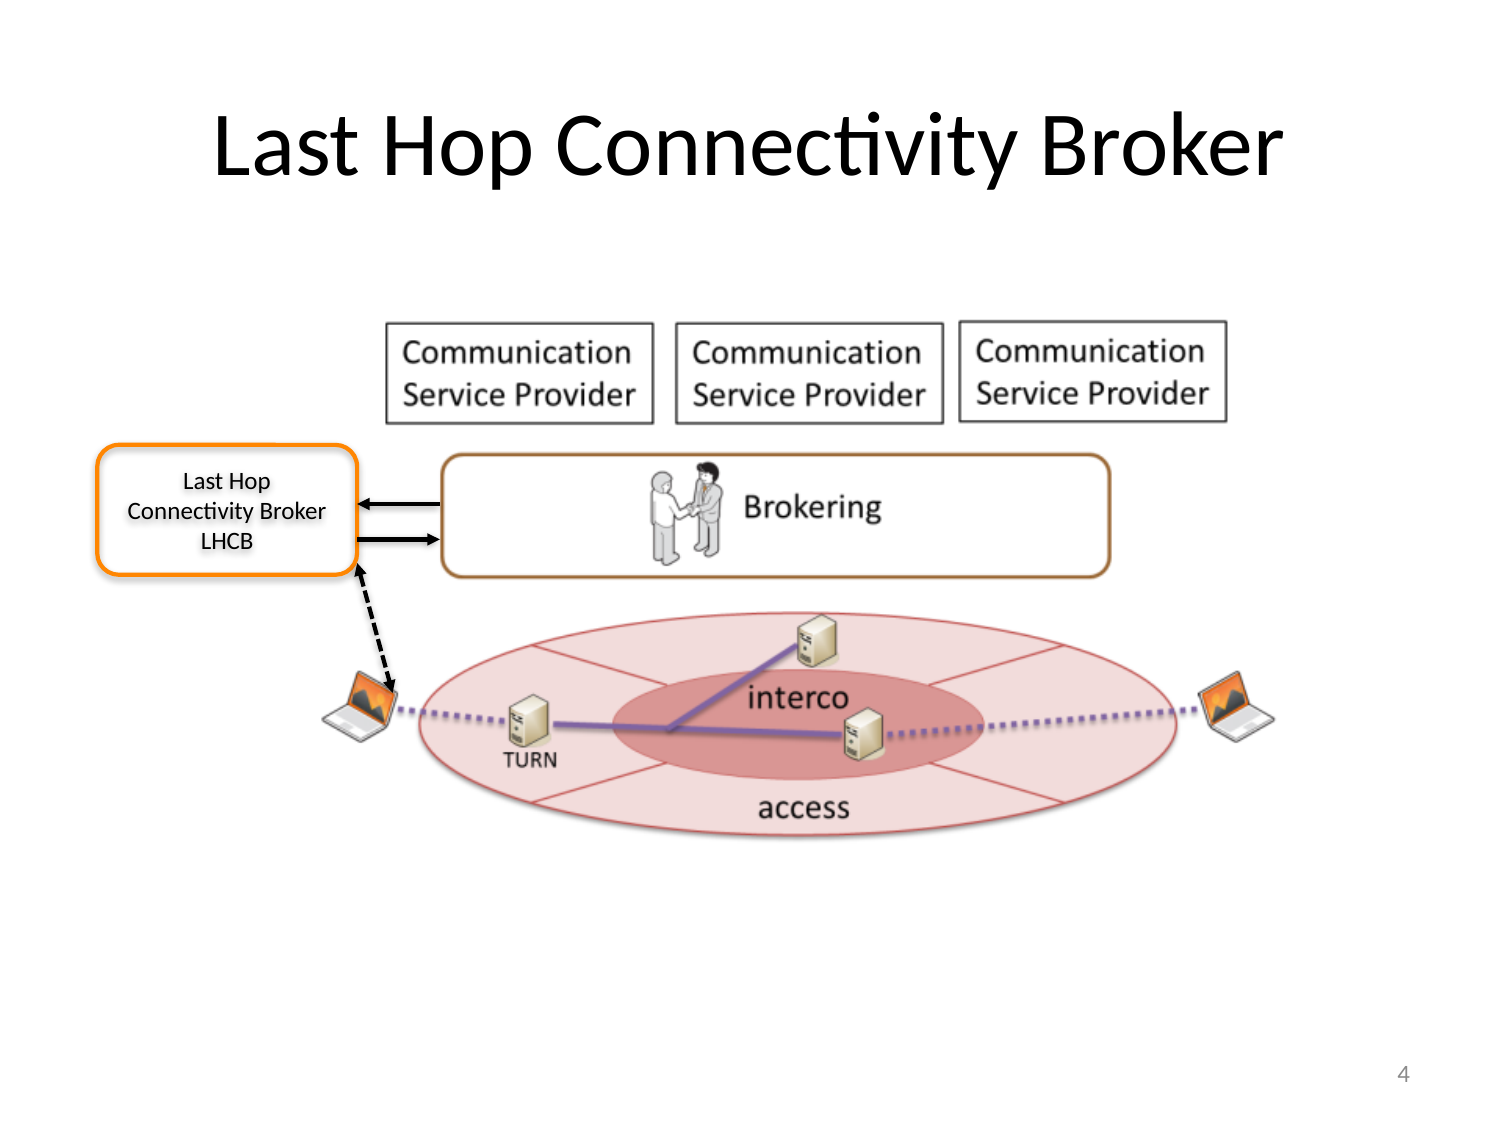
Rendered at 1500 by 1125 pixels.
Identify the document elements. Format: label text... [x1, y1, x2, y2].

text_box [356, 562, 393, 694]
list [259, 278, 1306, 848]
slide_number 4 [1074, 1042, 1425, 1103]
title Last Hop Connectivity Broker [75, 45, 1425, 233]
text_box Last Hop Connectivity Broker LHCB [96, 444, 254, 576]
